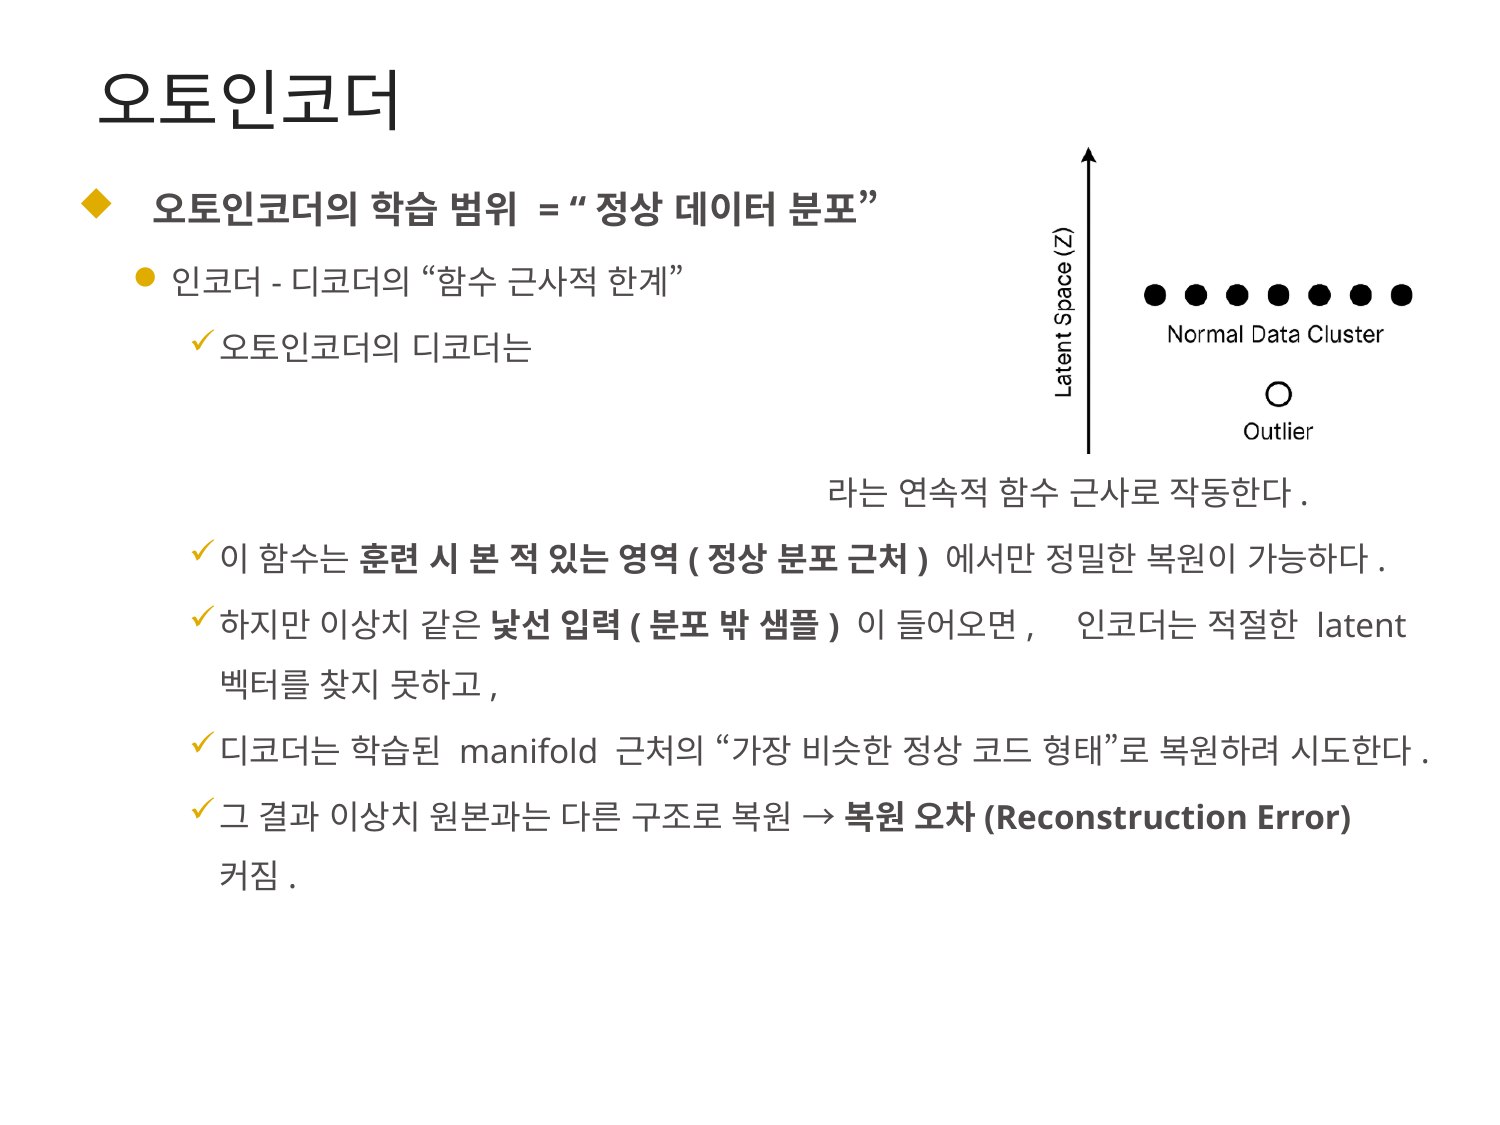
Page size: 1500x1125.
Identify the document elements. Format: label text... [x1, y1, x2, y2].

text_box 오토인코더 [81, 14, 1412, 146]
picture [1047, 140, 1436, 455]
